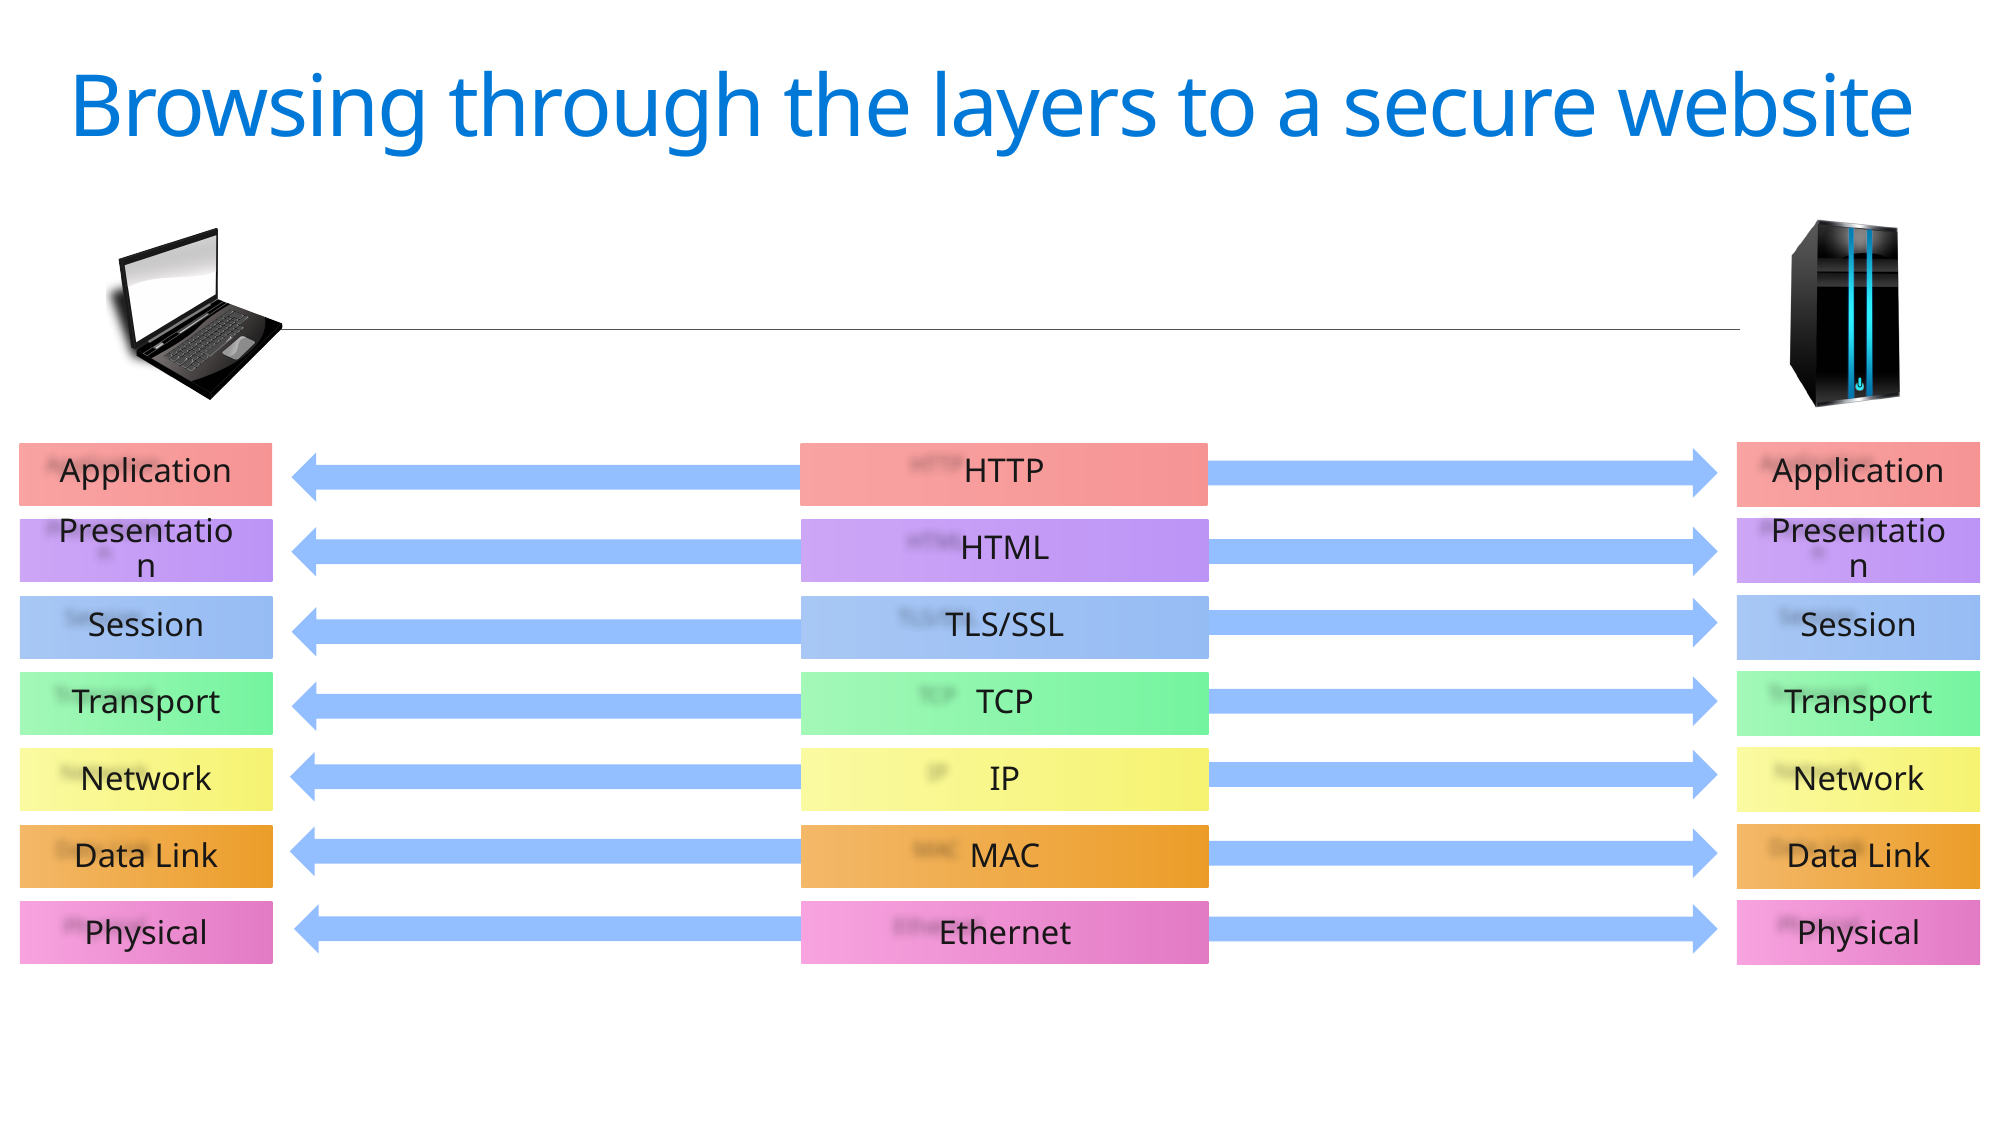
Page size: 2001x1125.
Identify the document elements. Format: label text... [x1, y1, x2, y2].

text_box [289, 751, 801, 803]
text_box [289, 825, 801, 877]
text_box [801, 580, 1209, 657]
text_box [291, 606, 801, 658]
text_box [291, 680, 801, 732]
text_box [1209, 526, 1719, 577]
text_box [801, 657, 1209, 734]
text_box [1736, 424, 1981, 982]
text_box [1209, 749, 1719, 801]
text_box [1209, 903, 1719, 955]
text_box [19, 426, 273, 981]
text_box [800, 426, 1208, 518]
title Browsing through the layers to a secure website [44, 47, 1957, 196]
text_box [801, 503, 1209, 580]
text_box [1208, 447, 1719, 499]
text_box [801, 734, 1209, 811]
picture [1740, 219, 1930, 409]
text_box [290, 451, 800, 503]
text_box [293, 903, 801, 955]
text_box [1209, 597, 1719, 649]
text_box [1209, 675, 1719, 727]
picture [106, 225, 285, 404]
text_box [801, 888, 1209, 981]
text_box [801, 811, 1209, 888]
text_box [290, 526, 801, 578]
text_box [1209, 827, 1719, 879]
